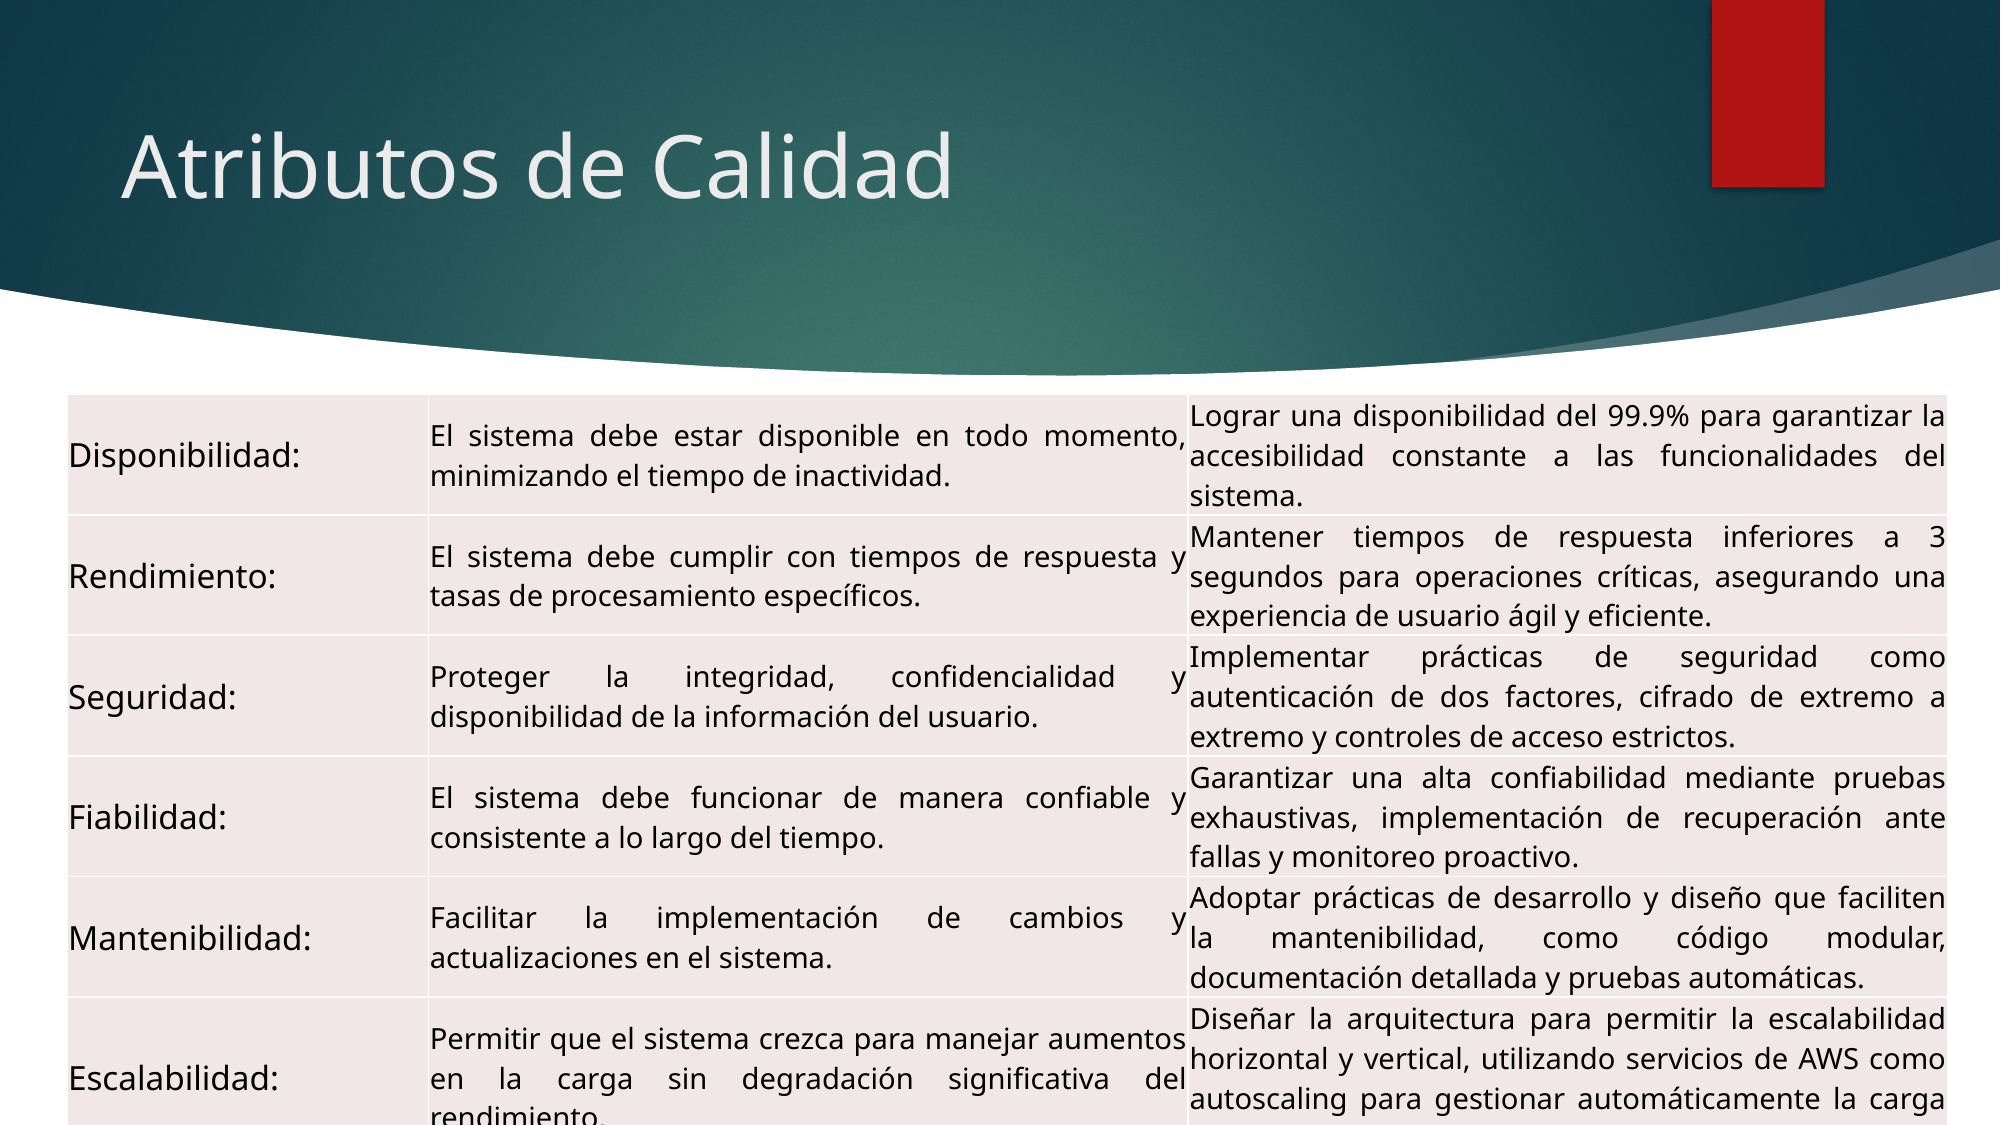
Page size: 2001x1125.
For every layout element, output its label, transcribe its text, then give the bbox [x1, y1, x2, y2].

table_cell Fiabilidad: [68, 757, 428, 876]
table_cell Seguridad: [68, 636, 428, 755]
table_cell Permitir que el sistema crezca para manejar aumentos en la carga sin degradación significativa del rendimiento. [429, 998, 1187, 1125]
text_box [1711, 0, 1825, 188]
table_cell Facilitar la implementación de cambios y actualizaciones en el sistema. [429, 877, 1187, 996]
table_cell El sistema debe cumplir con tiempos de respuesta y tasas de procesamiento específicos. [429, 516, 1187, 634]
table_cell Adoptar prácticas de desarrollo y diseño que faciliten la mantenibilidad, como código modular, documentación detallada y pruebas automáticas. [1189, 877, 1947, 996]
title Atributos de Calidad [106, 103, 1625, 270]
table_header Lograr una disponibilidad del 99.9% para garantizar la accesibilidad constante a las funcionalidades del sistema. [1189, 395, 1947, 514]
table_cell Proteger la integridad, confidencialidad y disponibilidad de la información del usuario. [429, 636, 1187, 755]
table_header El sistema debe estar disponible en todo momento, minimizando el tiempo de inactividad. [429, 395, 1187, 514]
text_box [1453, 239, 2000, 361]
text_box [0, 289, 2000, 1125]
table_cell Diseñar la arquitectura para permitir la escalabilidad horizontal y vertical, utilizando servicios de AWS como autoscaling para gestionar automáticamente la carga variable. [1189, 998, 1947, 1125]
table_header Disponibilidad: [68, 395, 428, 514]
text_box [0, 0, 2000, 375]
table_cell Implementar prácticas de seguridad como autenticación de dos factores, cifrado de extremo a extremo y controles de acceso estrictos. [1189, 636, 1947, 755]
table_cell Rendimiento: [68, 516, 428, 634]
table_cell Mantenibilidad: [68, 877, 428, 996]
table_cell El sistema debe funcionar de manera confiable y consistente a lo largo del tiempo. [429, 757, 1187, 876]
table_cell Garantizar una alta confiabilidad mediante pruebas exhaustivas, implementación de recuperación ante fallas y monitoreo proactivo. [1189, 757, 1947, 876]
table_cell Mantener tiempos de respuesta inferiores a 3 segundos para operaciones críticas, asegurando una experiencia de usuario ágil y eficiente. [1189, 516, 1947, 634]
table_cell Escalabilidad: [68, 998, 428, 1125]
